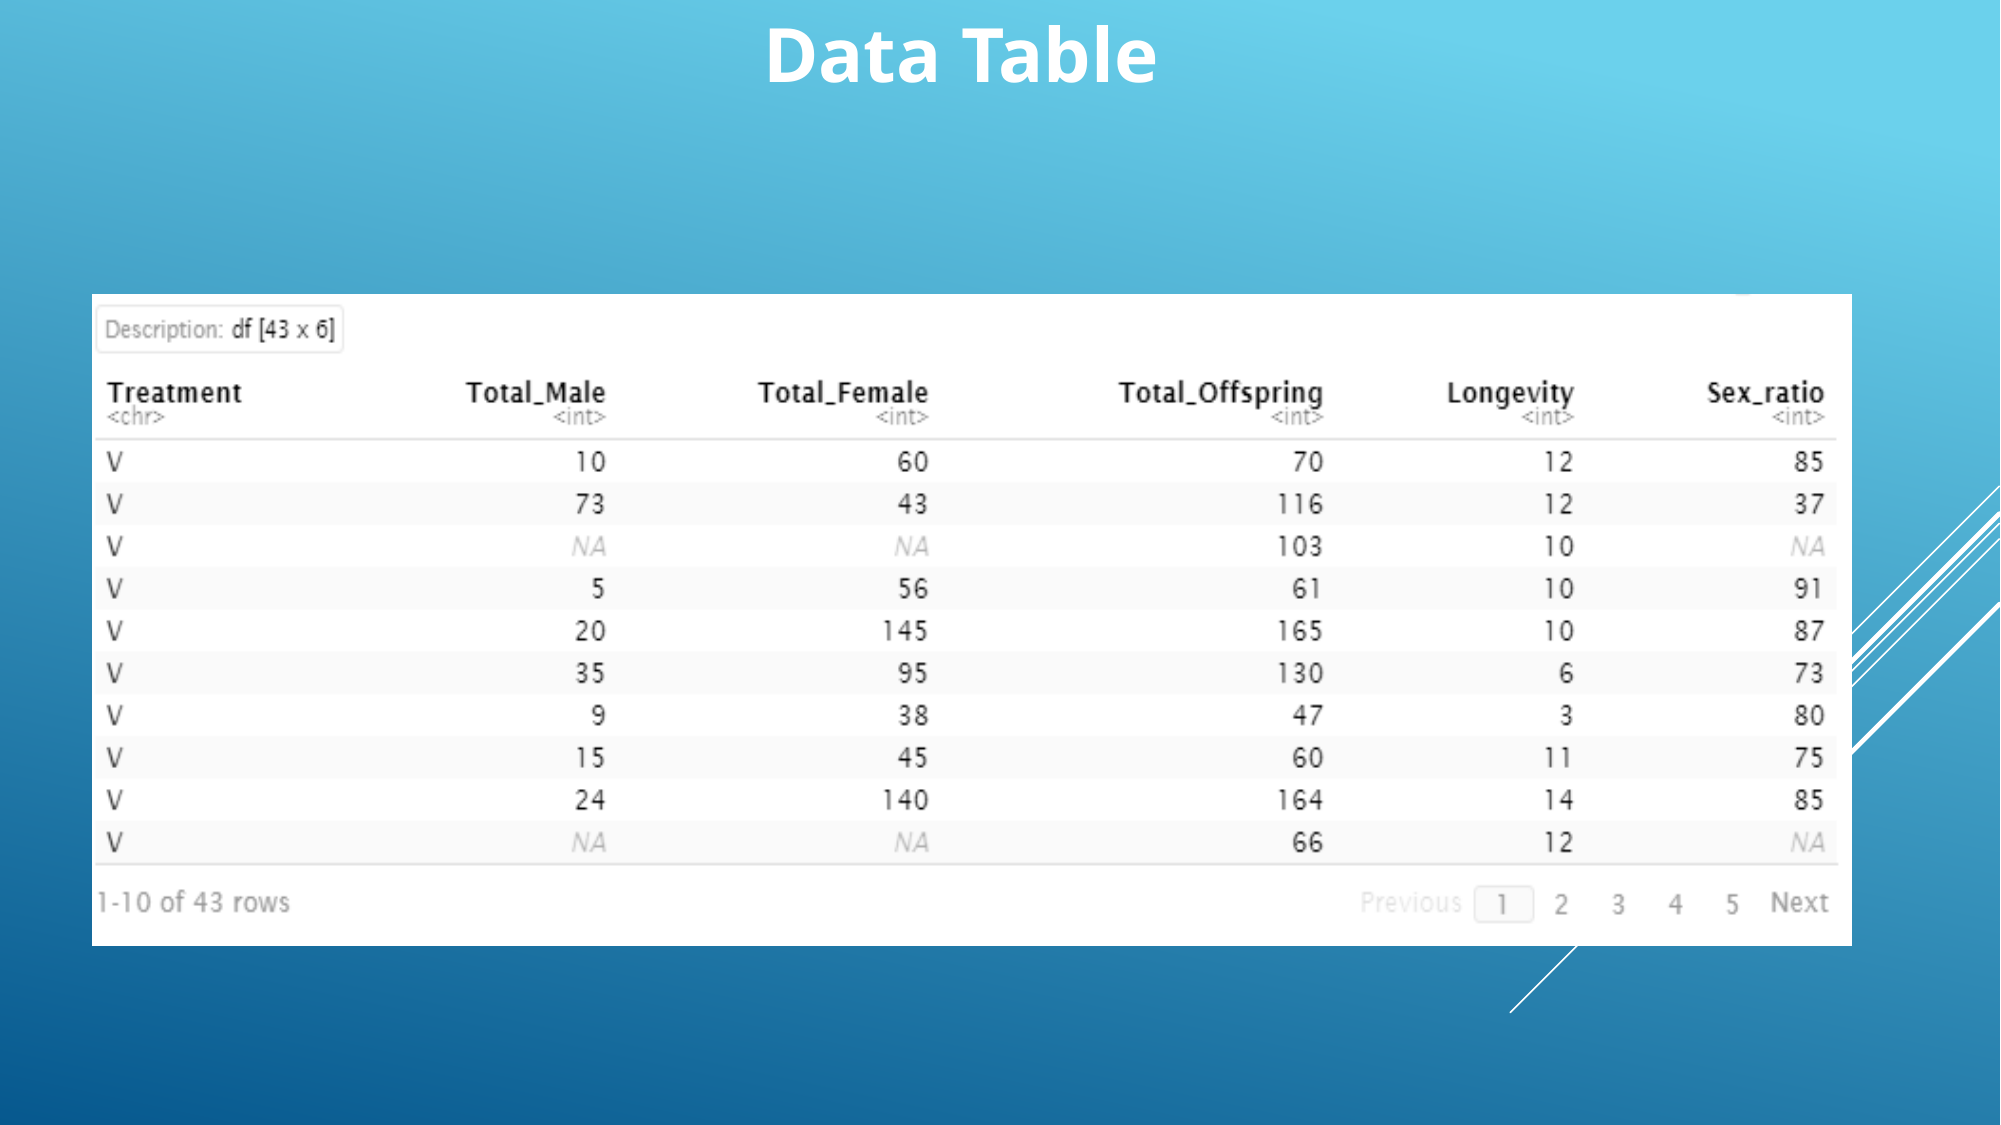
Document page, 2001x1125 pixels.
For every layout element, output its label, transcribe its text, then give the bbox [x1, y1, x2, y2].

text_box Data Table [748, 0, 1196, 105]
picture [91, 293, 1853, 946]
